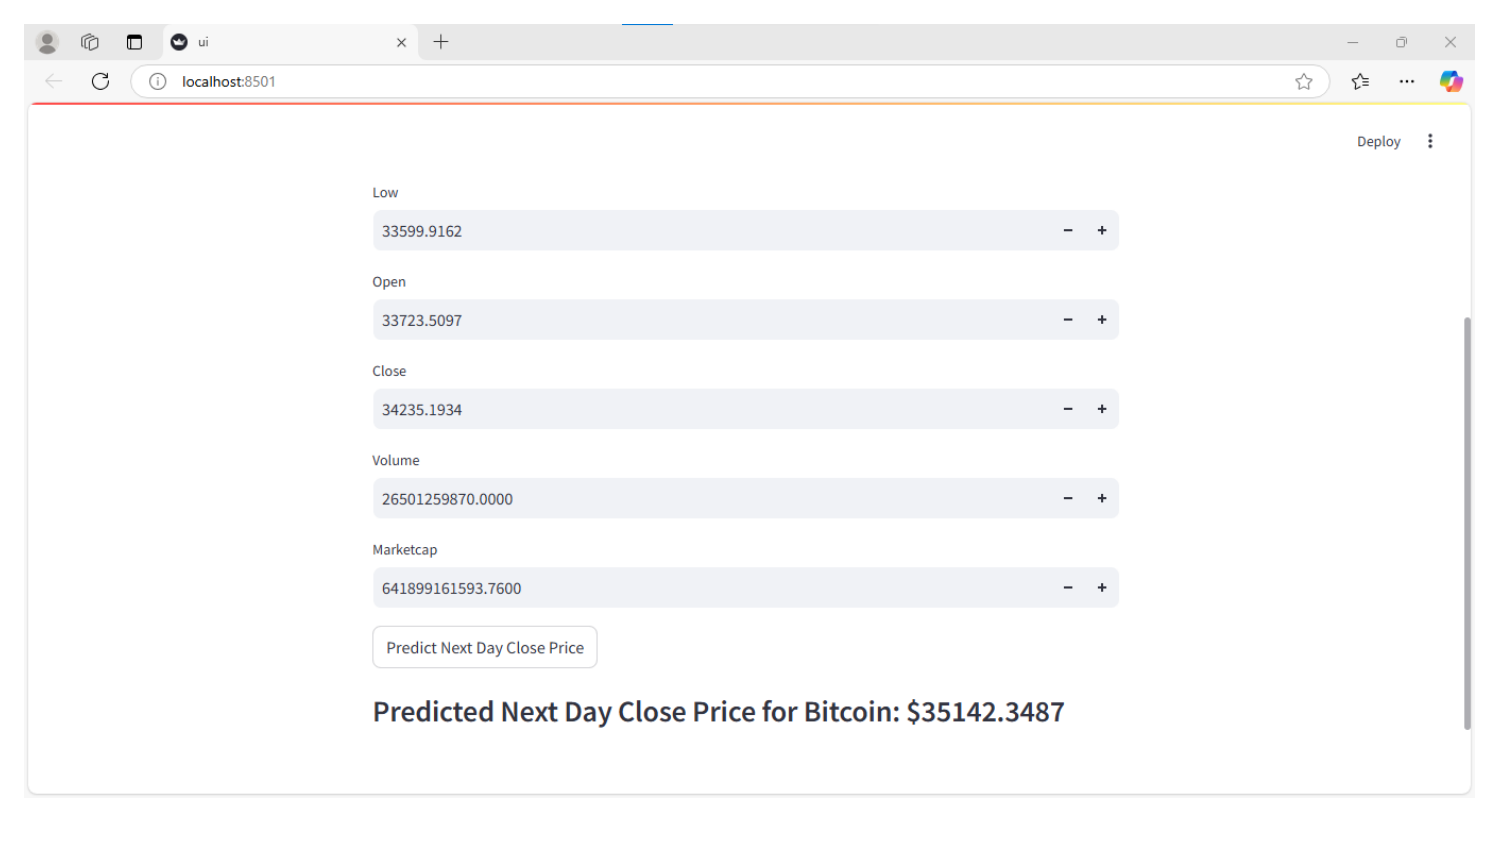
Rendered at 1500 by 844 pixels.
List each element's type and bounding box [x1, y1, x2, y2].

picture [24, 24, 1476, 798]
